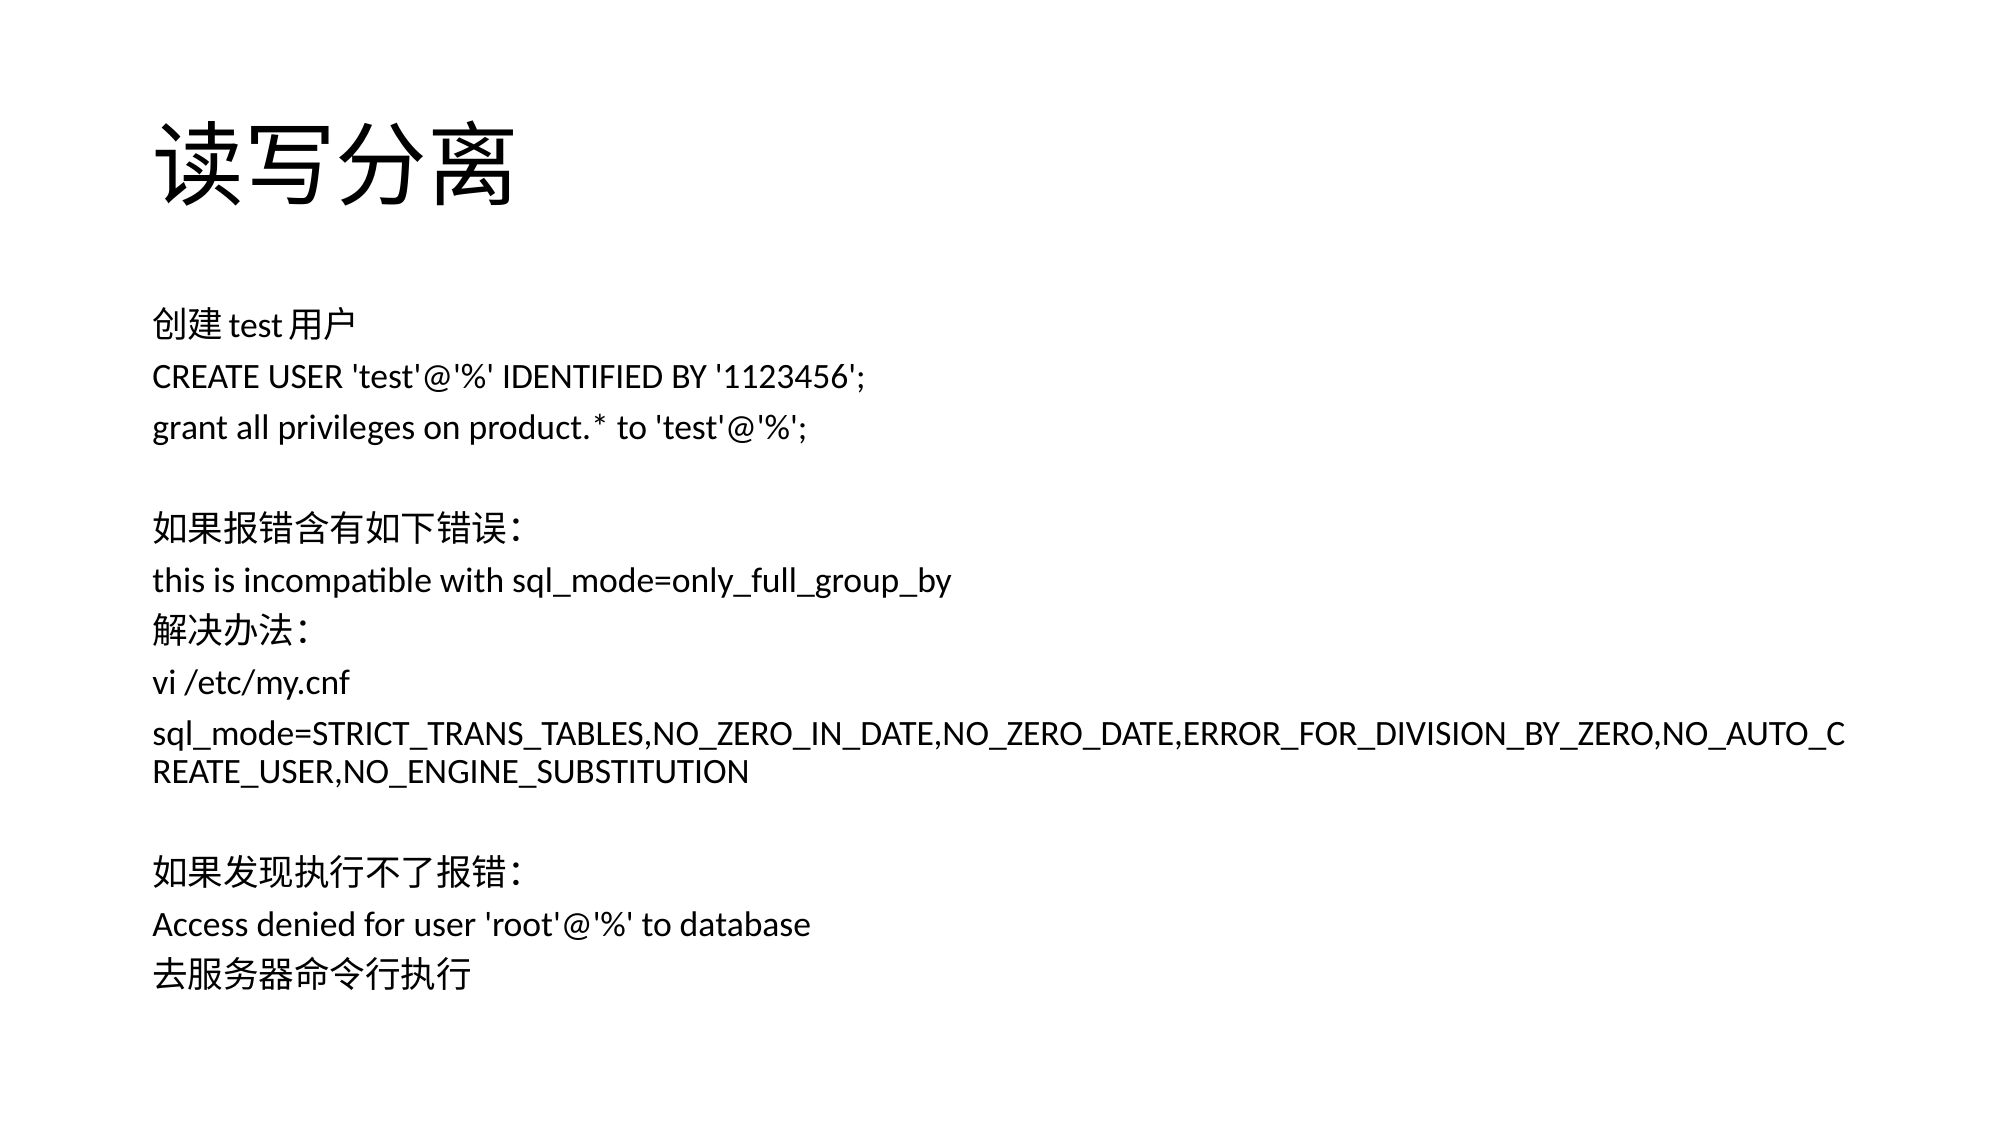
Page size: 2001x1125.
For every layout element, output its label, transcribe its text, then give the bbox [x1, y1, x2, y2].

title 读写分离 [137, 59, 1863, 278]
list 创建test用户 CREATE USER 'test'@'%' IDENTIFIED BY '1123456'; grant all privileges on product.* to 'test'@'%'; 如果报错含有如下错误： this is incompatible with sql_mode=only_full_group_by 解决办法： vi /etc/my.cnf sql_mode=STRICT_TRANS_TABLES,NO_ZERO_IN_DATE,NO_ZERO_DATE,ERROR_FOR_DIVISION_BY_ZERO,NO_AUTO_CREATE_USER,NO_ENGINE_SUBSTITUTION 如果发现执行不了报错： Access denied for user 'root'@'%' to database 去服务器命令行执行 [137, 299, 1863, 1014]
